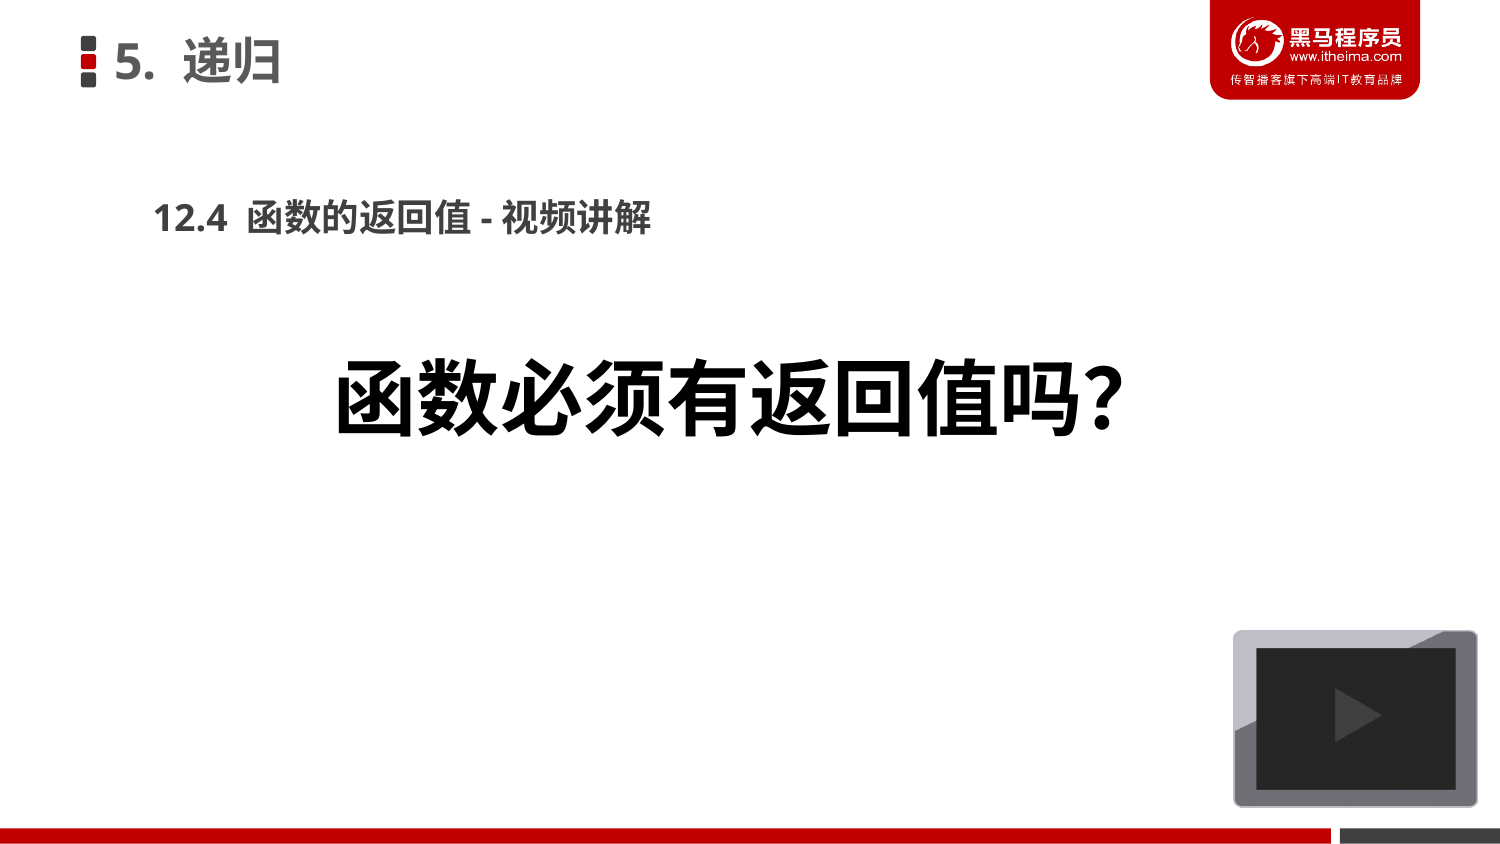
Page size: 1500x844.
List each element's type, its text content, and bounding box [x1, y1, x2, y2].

picture [1232, 630, 1478, 809]
picture [1212, 8, 1421, 94]
text_box 函数必须有返回值吗？ [219, 339, 1281, 455]
text_box 5. 递归 [103, 0, 987, 130]
text_box 12.4 函数的返回值-视频讲解 [137, 186, 878, 247]
